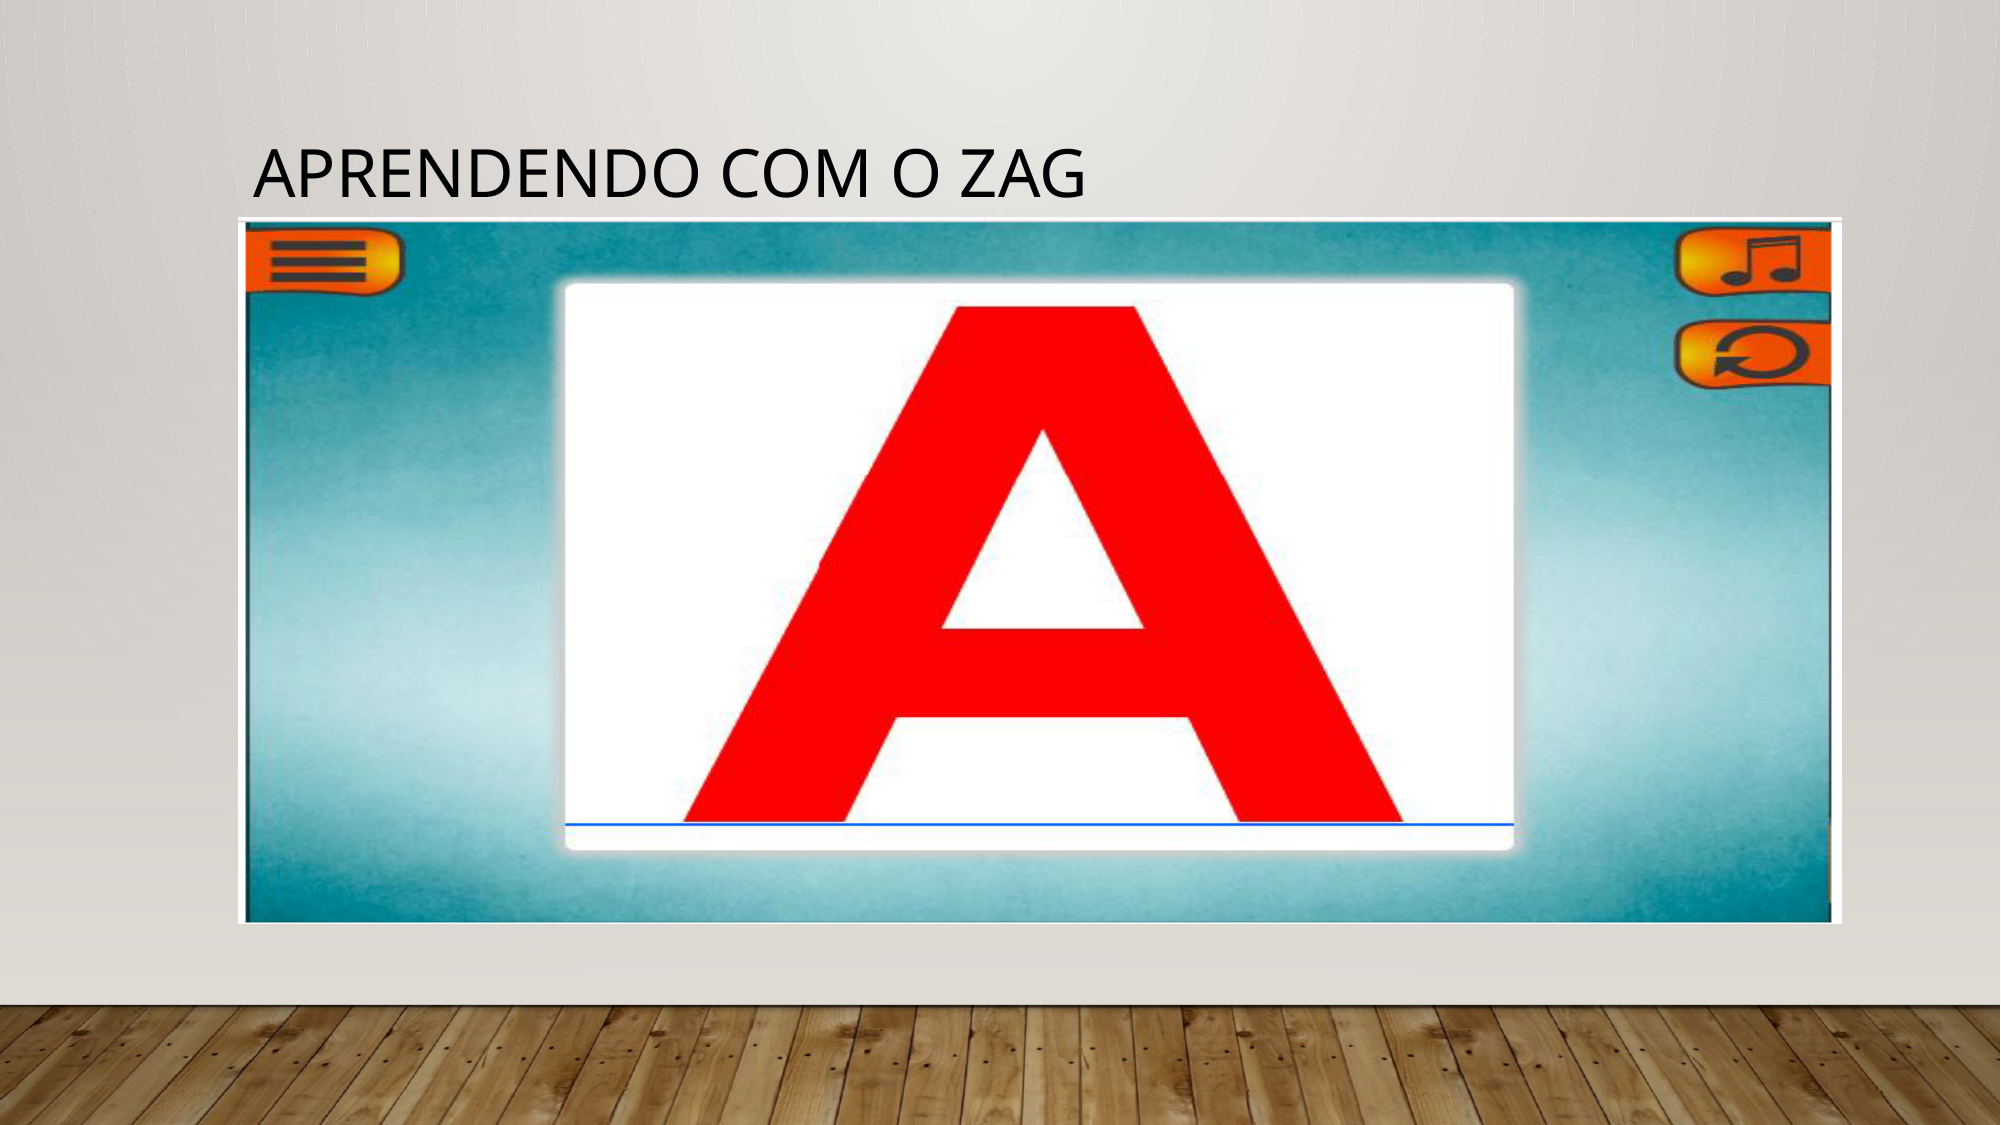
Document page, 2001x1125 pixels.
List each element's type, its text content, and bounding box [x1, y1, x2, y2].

picture [237, 217, 1842, 925]
title Aprendendo com o zag [238, 131, 1814, 217]
picture [0, 1005, 2000, 1125]
